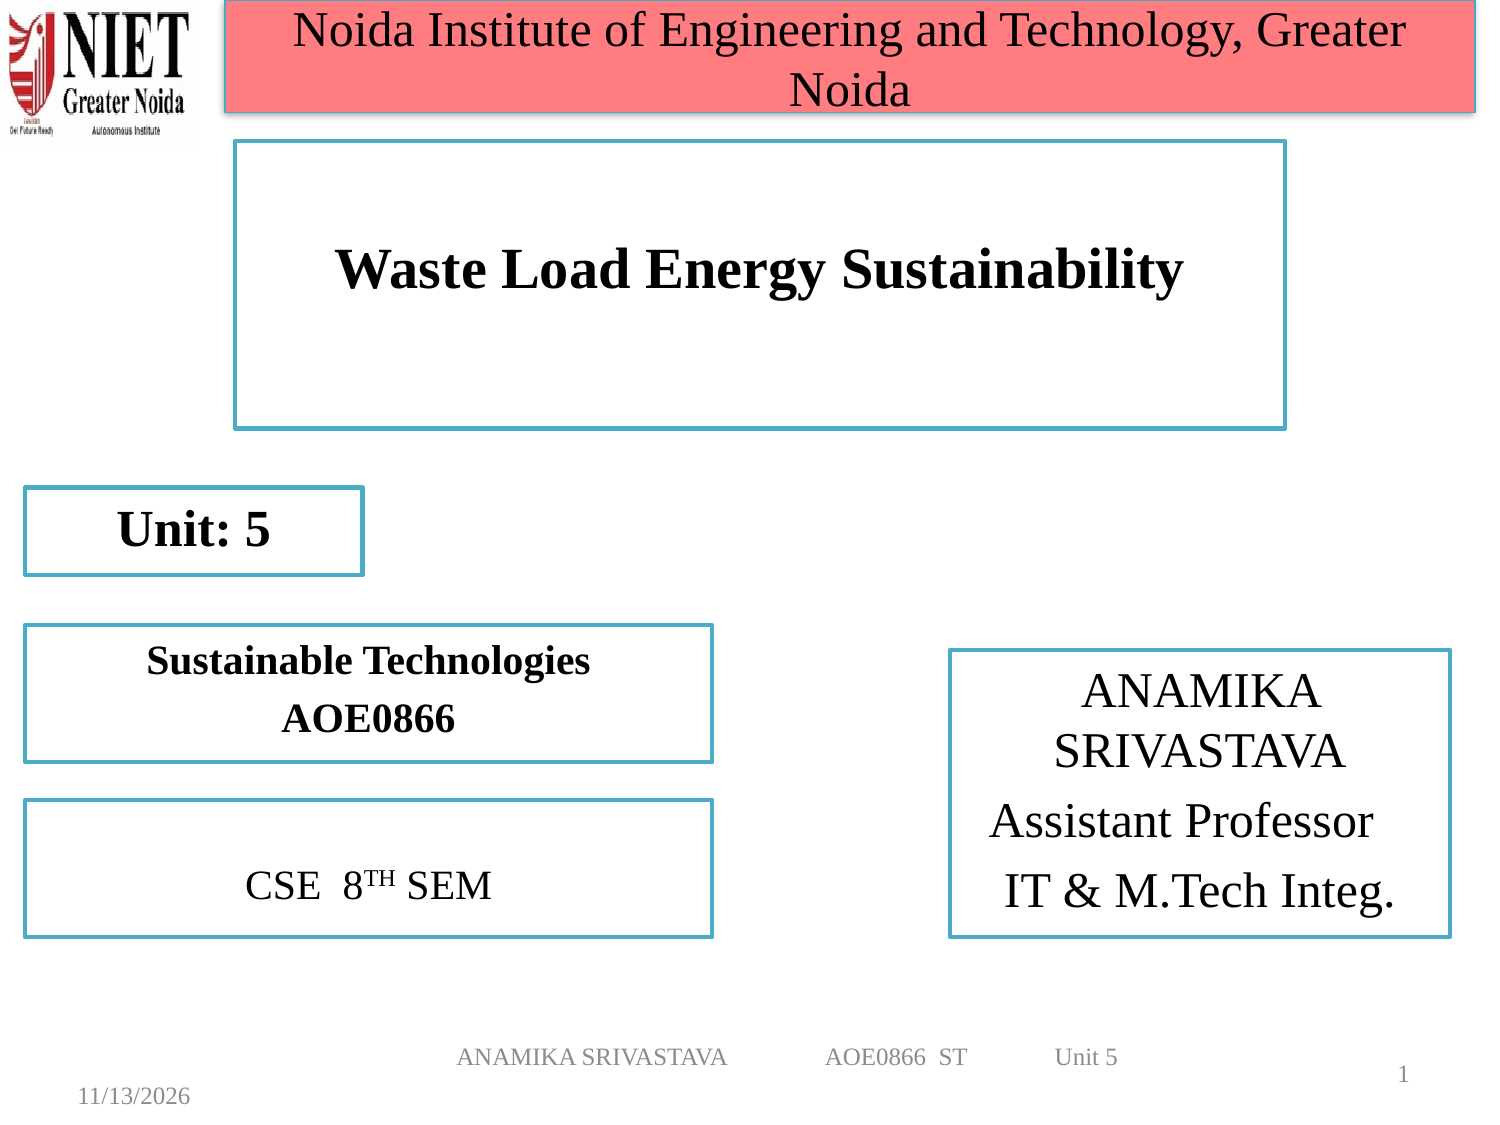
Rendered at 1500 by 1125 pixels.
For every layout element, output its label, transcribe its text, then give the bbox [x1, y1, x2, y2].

text_box CSE 8TH SEM [23, 798, 714, 939]
title Noida Institute of Engineering and Technology, Greater Noida [224, 0, 1476, 113]
text_box ANAMIKA SRIVASTAVA Assistant Professor IT & M.Tech Integ. [948, 648, 1452, 939]
footer ANAMIKA SRIVASTAVA AOE0866 ST Unit 5 [375, 1025, 1200, 1085]
subtitle Waste Load Energy Sustainability [233, 139, 1287, 431]
slide_number 1 [1074, 1042, 1425, 1103]
text_box Sustainable Technologies AOE0866 [23, 623, 714, 764]
text_box Unit: 5 [23, 485, 365, 577]
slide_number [62, 1065, 413, 1125]
picture [0, 0, 201, 153]
